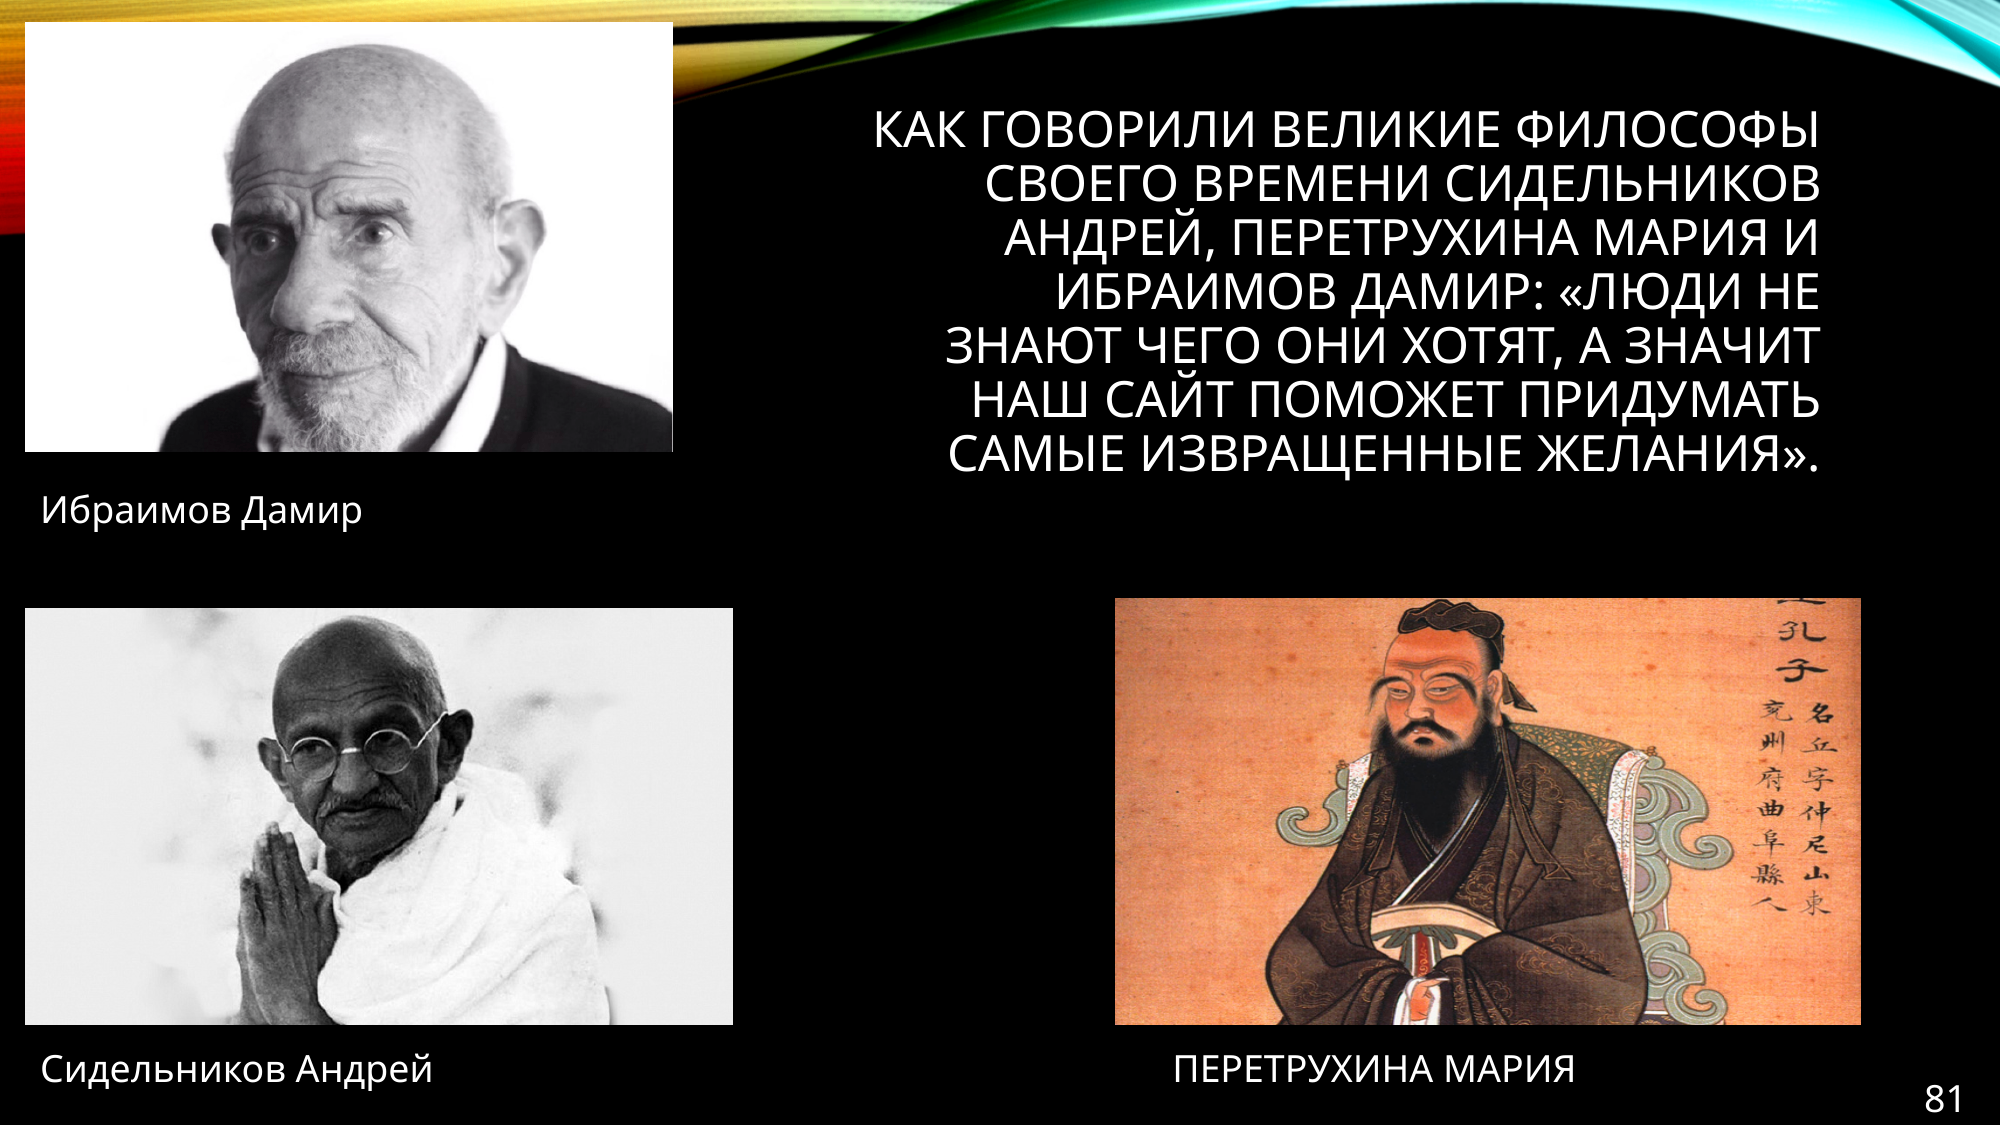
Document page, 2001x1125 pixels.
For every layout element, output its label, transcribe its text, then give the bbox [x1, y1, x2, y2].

text_box Сидельников Андрей [25, 1037, 733, 1097]
picture [1115, 598, 1862, 1025]
title Как говорили великие философы своего времени Сидельников Андрей, перетрухина мария и ибраимов Дамир: «Люди не знают чего они хотят, а значит наш сайт поможет придумать самые извращенные желания». [849, 48, 1837, 539]
text_box ПЕРЕТРУХИНА МАРИЯ [1157, 1037, 1827, 1097]
picture [25, 608, 733, 1025]
text_box 81 [1909, 1067, 2000, 1125]
picture [0, 0, 2000, 452]
text_box Ибраимов Дамир [25, 478, 673, 538]
